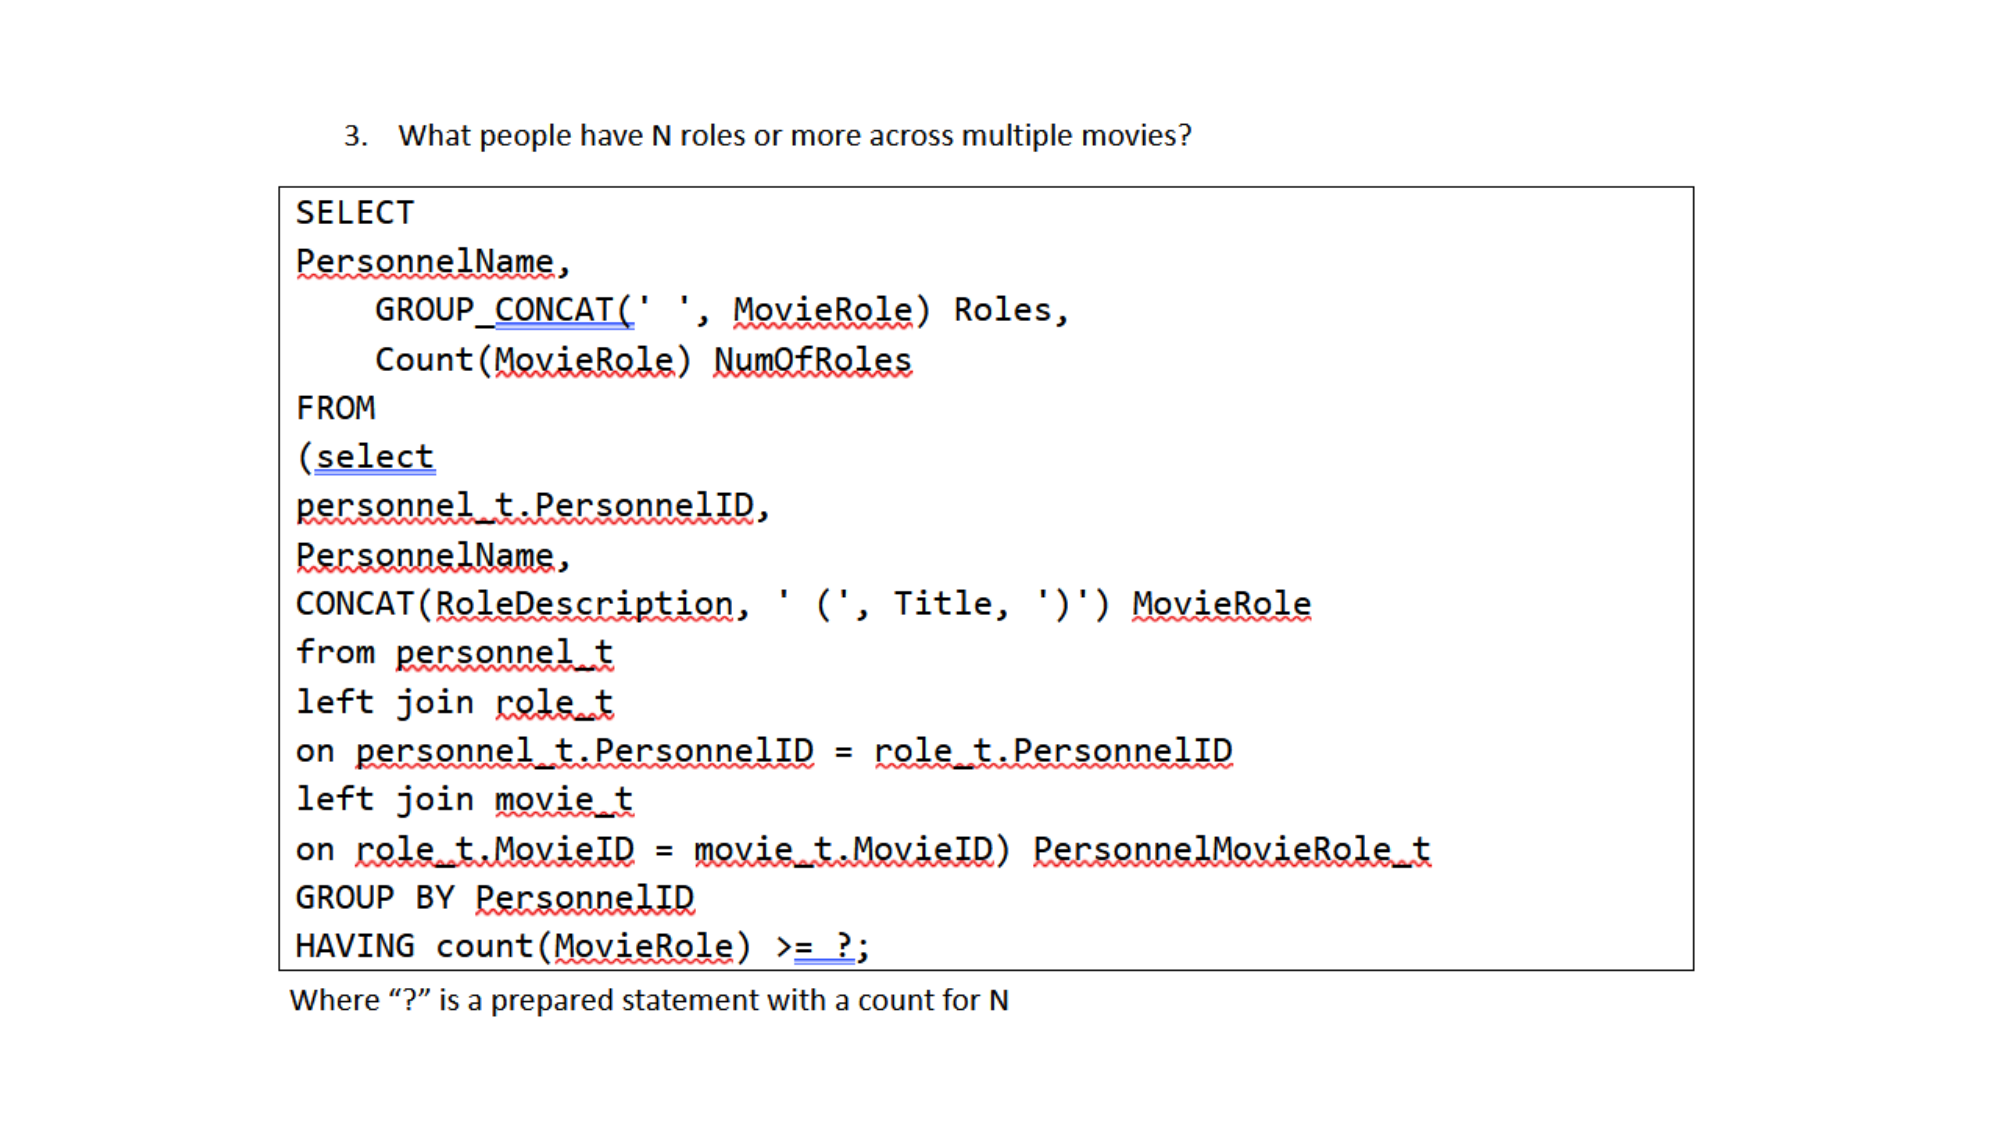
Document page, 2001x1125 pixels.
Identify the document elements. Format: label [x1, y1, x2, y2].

picture [213, 77, 1787, 1048]
